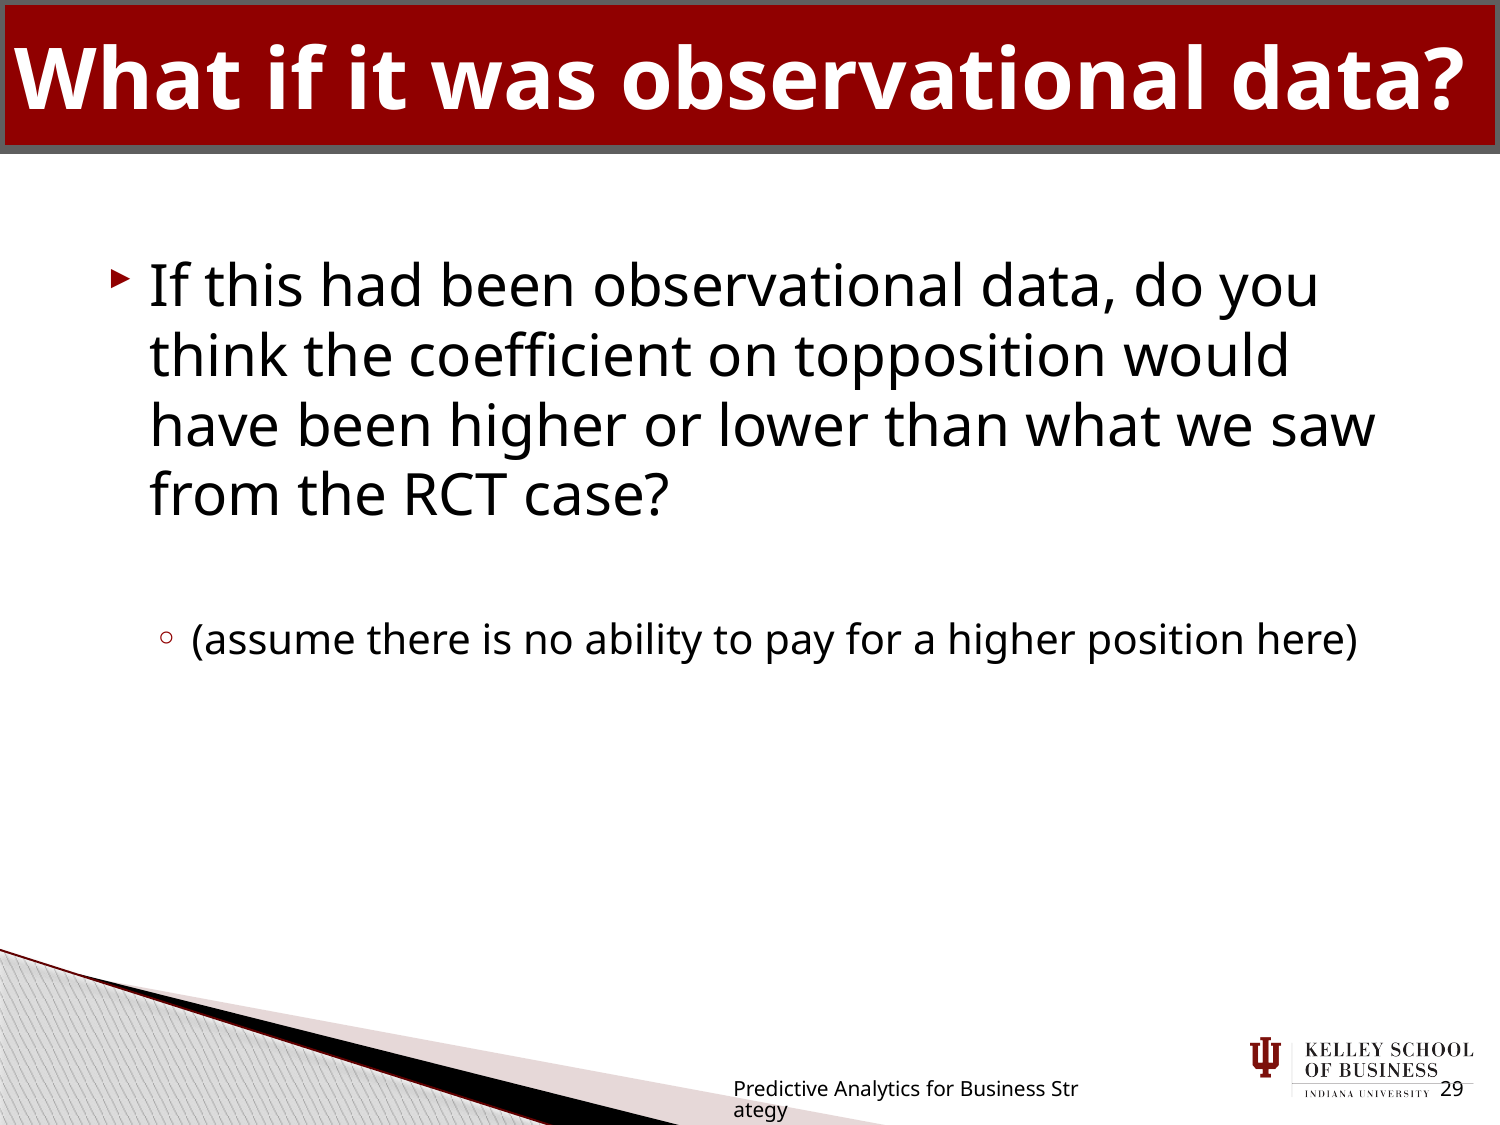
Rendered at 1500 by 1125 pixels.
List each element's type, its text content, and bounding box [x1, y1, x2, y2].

footer Predictive Analytics for Business Strategy [718, 1051, 1105, 1112]
list If this had been observational data, do you think the coefficient on topposition would have been higher or lower than what we saw from the RCT case? (assume there is no ability to pay for a higher position here) [75, 162, 1425, 988]
slide_number 29 [1468, 1107, 1479, 1112]
picture [1249, 1037, 1476, 1101]
title What if it was observational data? [0, 0, 1500, 154]
